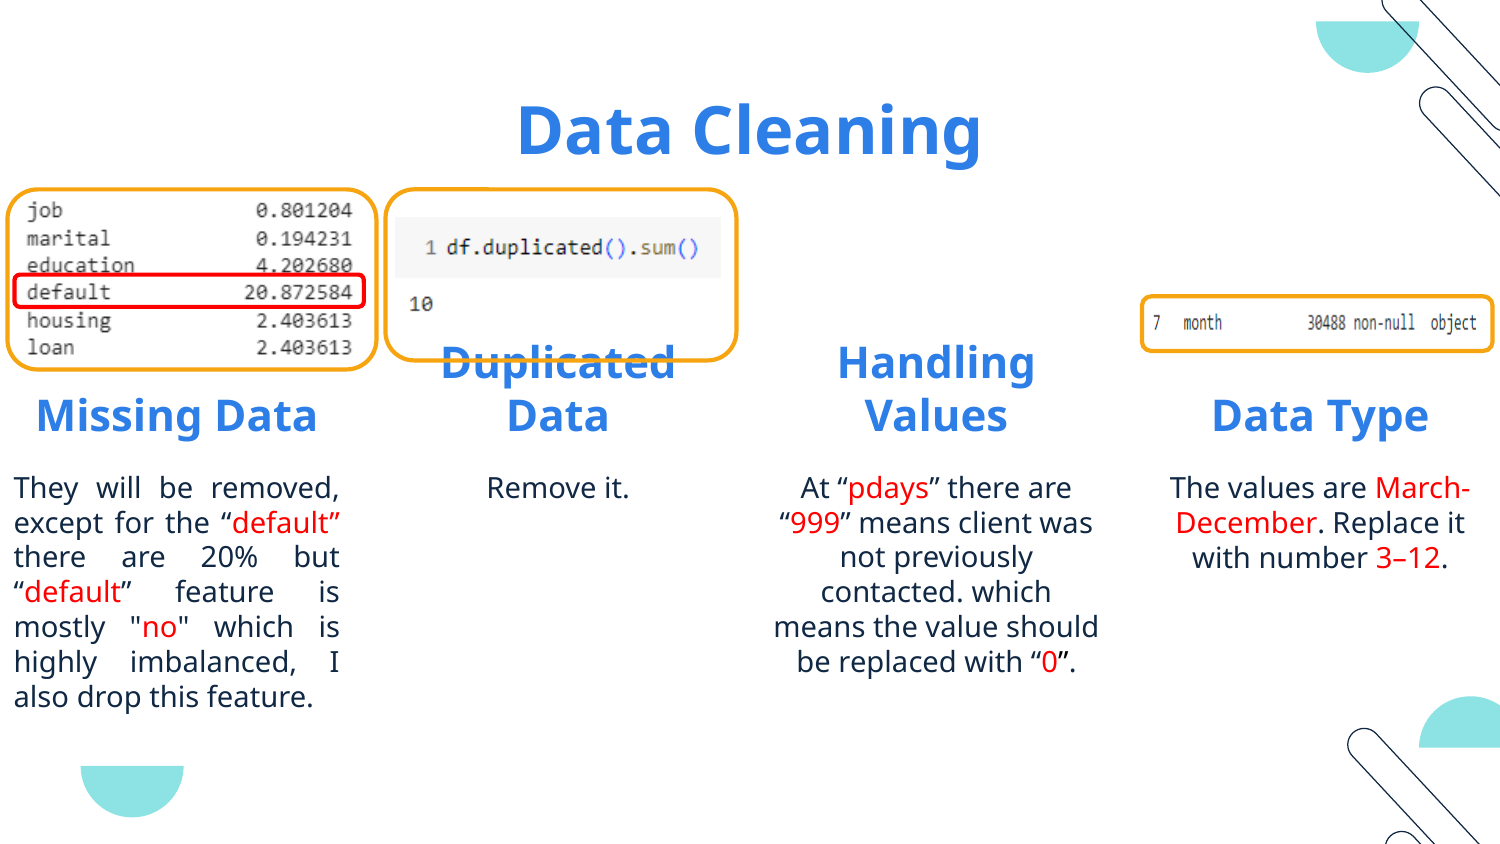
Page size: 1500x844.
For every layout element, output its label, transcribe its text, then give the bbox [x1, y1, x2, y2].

subtitle At “pdays” there are “999” means client was not previously contacted. which means the value should be replaced with “0”. [758, 456, 1115, 579]
subtitle Remove it. [379, 456, 737, 579]
picture [1147, 309, 1484, 339]
text_box [1139, 294, 1495, 354]
text_box [383, 187, 739, 363]
text_box [0, 542, 370, 760]
subtitle Missing Data [0, 383, 356, 456]
text_box The values are March-December. Replace it with number 3–12. [1142, 456, 1499, 579]
subtitle Handling Values [758, 383, 1115, 456]
subtitle Duplicated Data [379, 383, 737, 456]
title Data Cleaning [118, 72, 1382, 167]
subtitle They will be removed, except for the “default” there are 20% but “default” feature is mostly "no" which is highly imbalanced, I also drop this feature. [0, 456, 356, 579]
picture [16, 197, 367, 361]
text_box Data Type [1142, 383, 1499, 456]
text_box [22, 368, 362, 372]
picture [395, 217, 721, 342]
text_box [5, 187, 379, 361]
